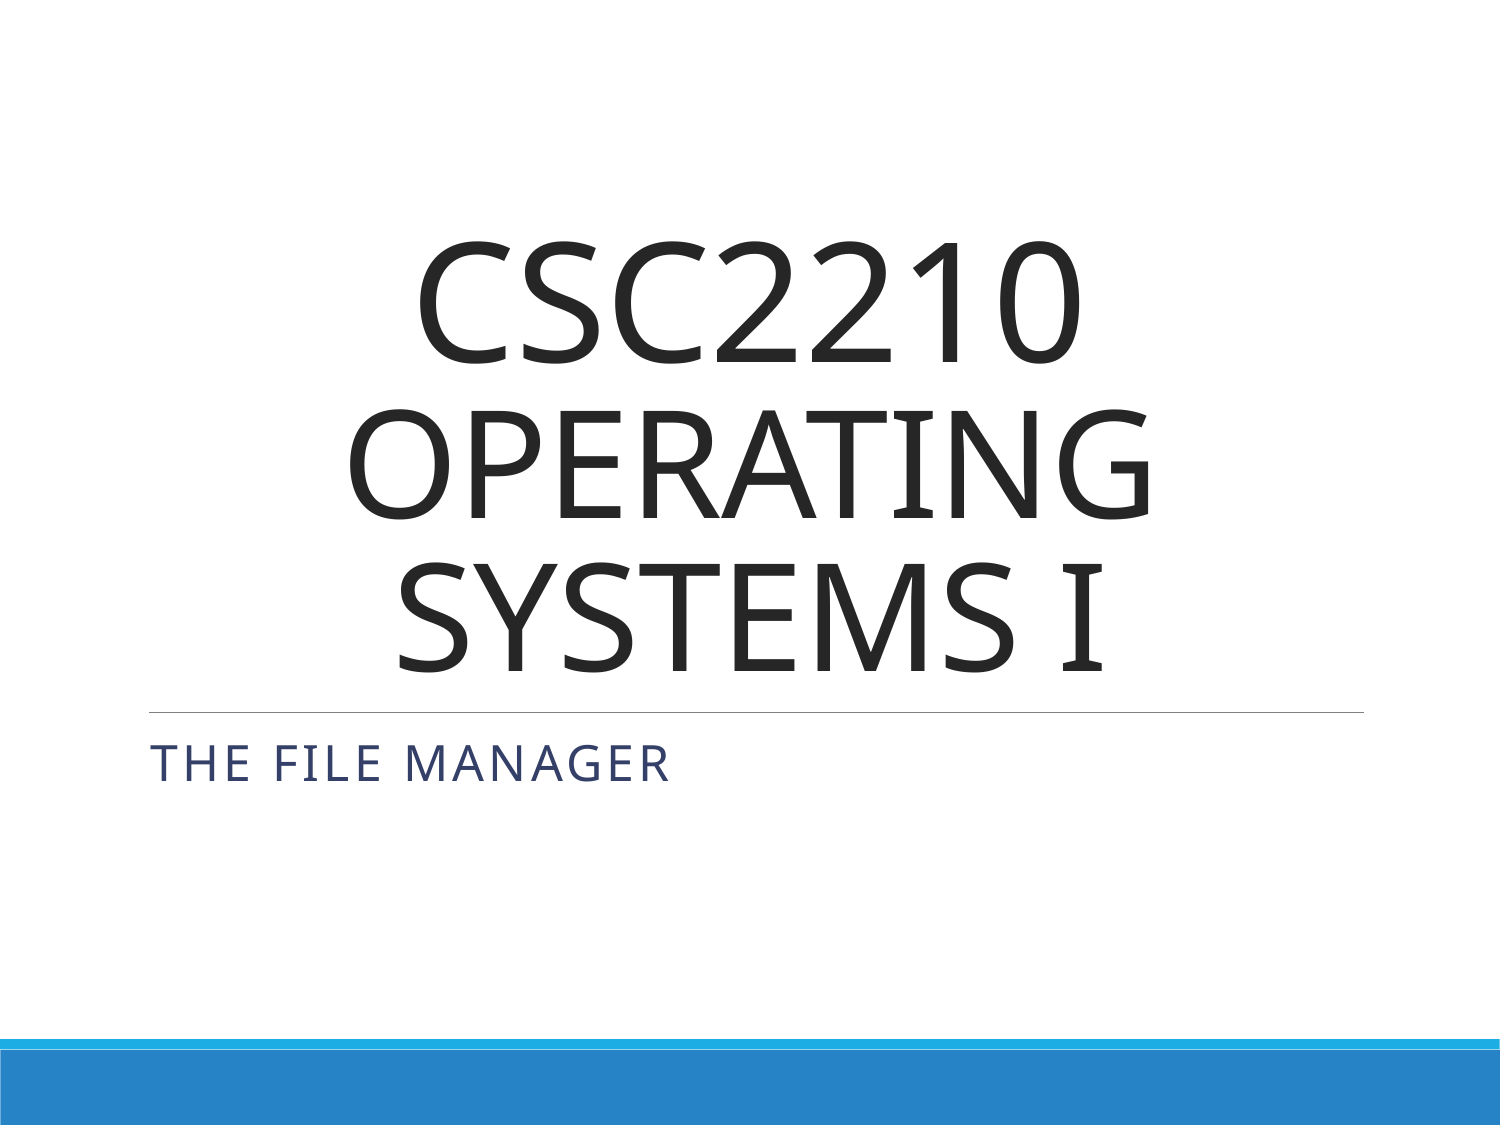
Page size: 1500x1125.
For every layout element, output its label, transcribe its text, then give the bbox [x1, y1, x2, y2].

title CSC2210 OPERATING SYSTEMS I [0, 124, 1500, 710]
subtitle The File Manager [135, 730, 1373, 919]
